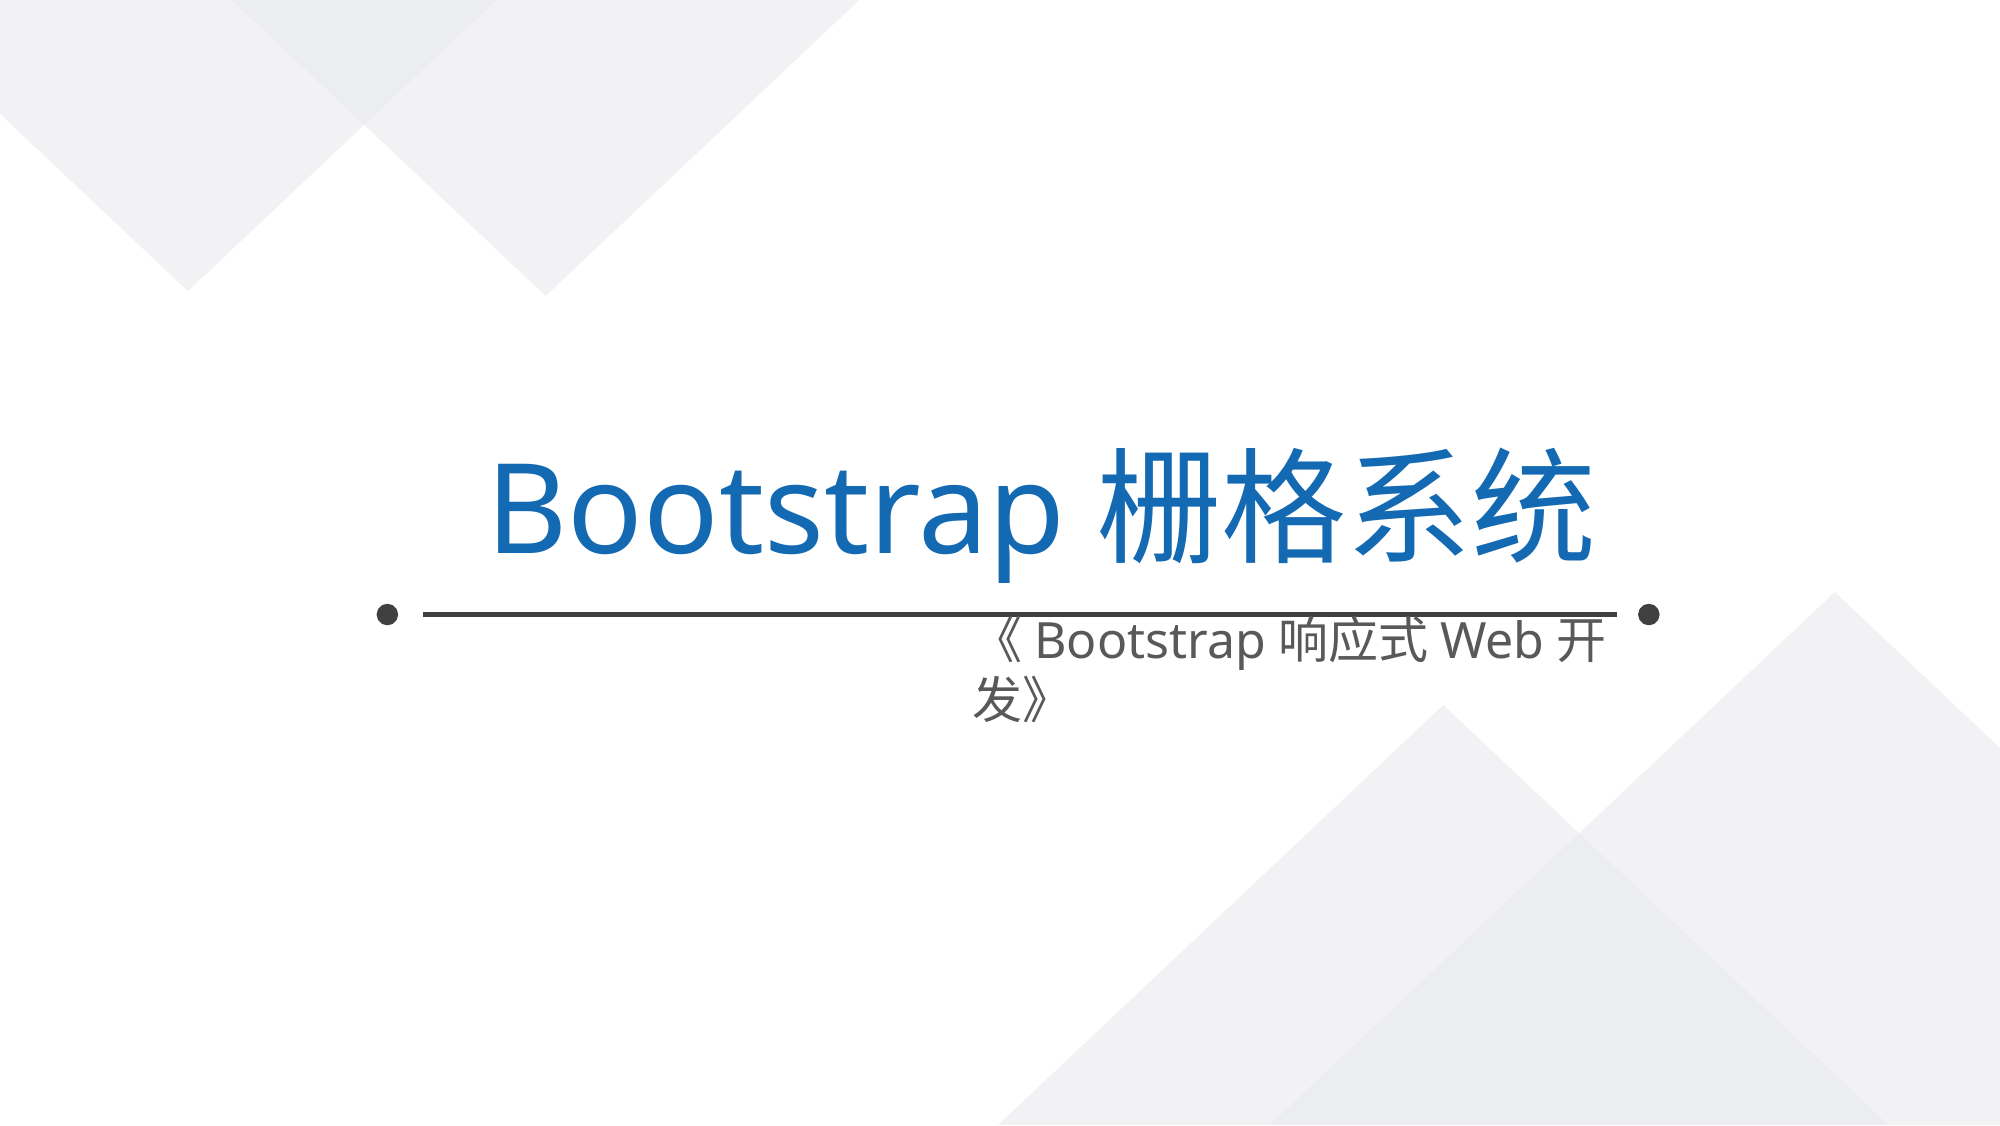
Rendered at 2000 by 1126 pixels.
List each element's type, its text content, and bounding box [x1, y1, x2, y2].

text_box Bootstrap栅格系统 [243, 420, 1839, 586]
text_box 《Bootstrap响应式Web开发》 [952, 633, 1650, 704]
